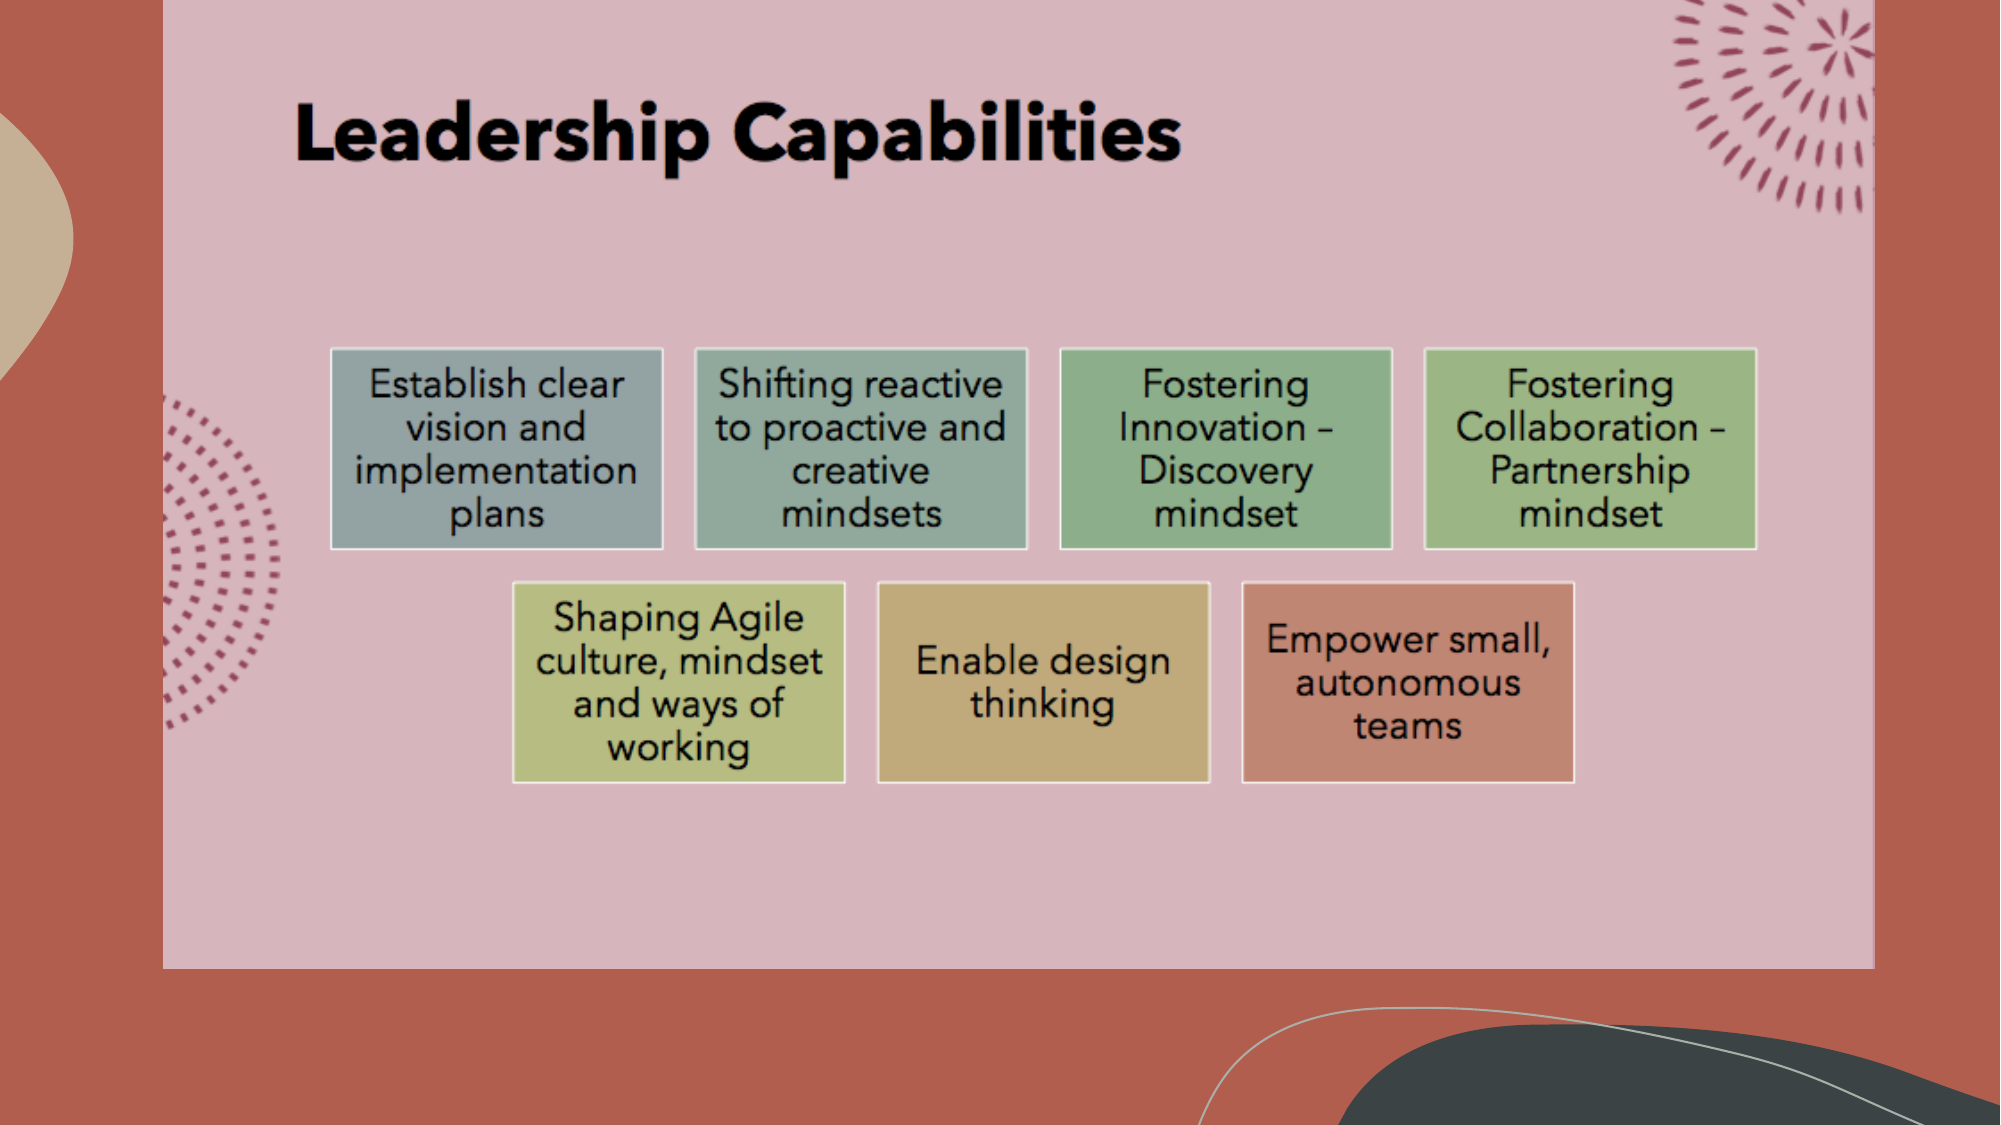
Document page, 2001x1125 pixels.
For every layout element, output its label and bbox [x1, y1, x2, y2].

picture [163, 0, 1875, 969]
